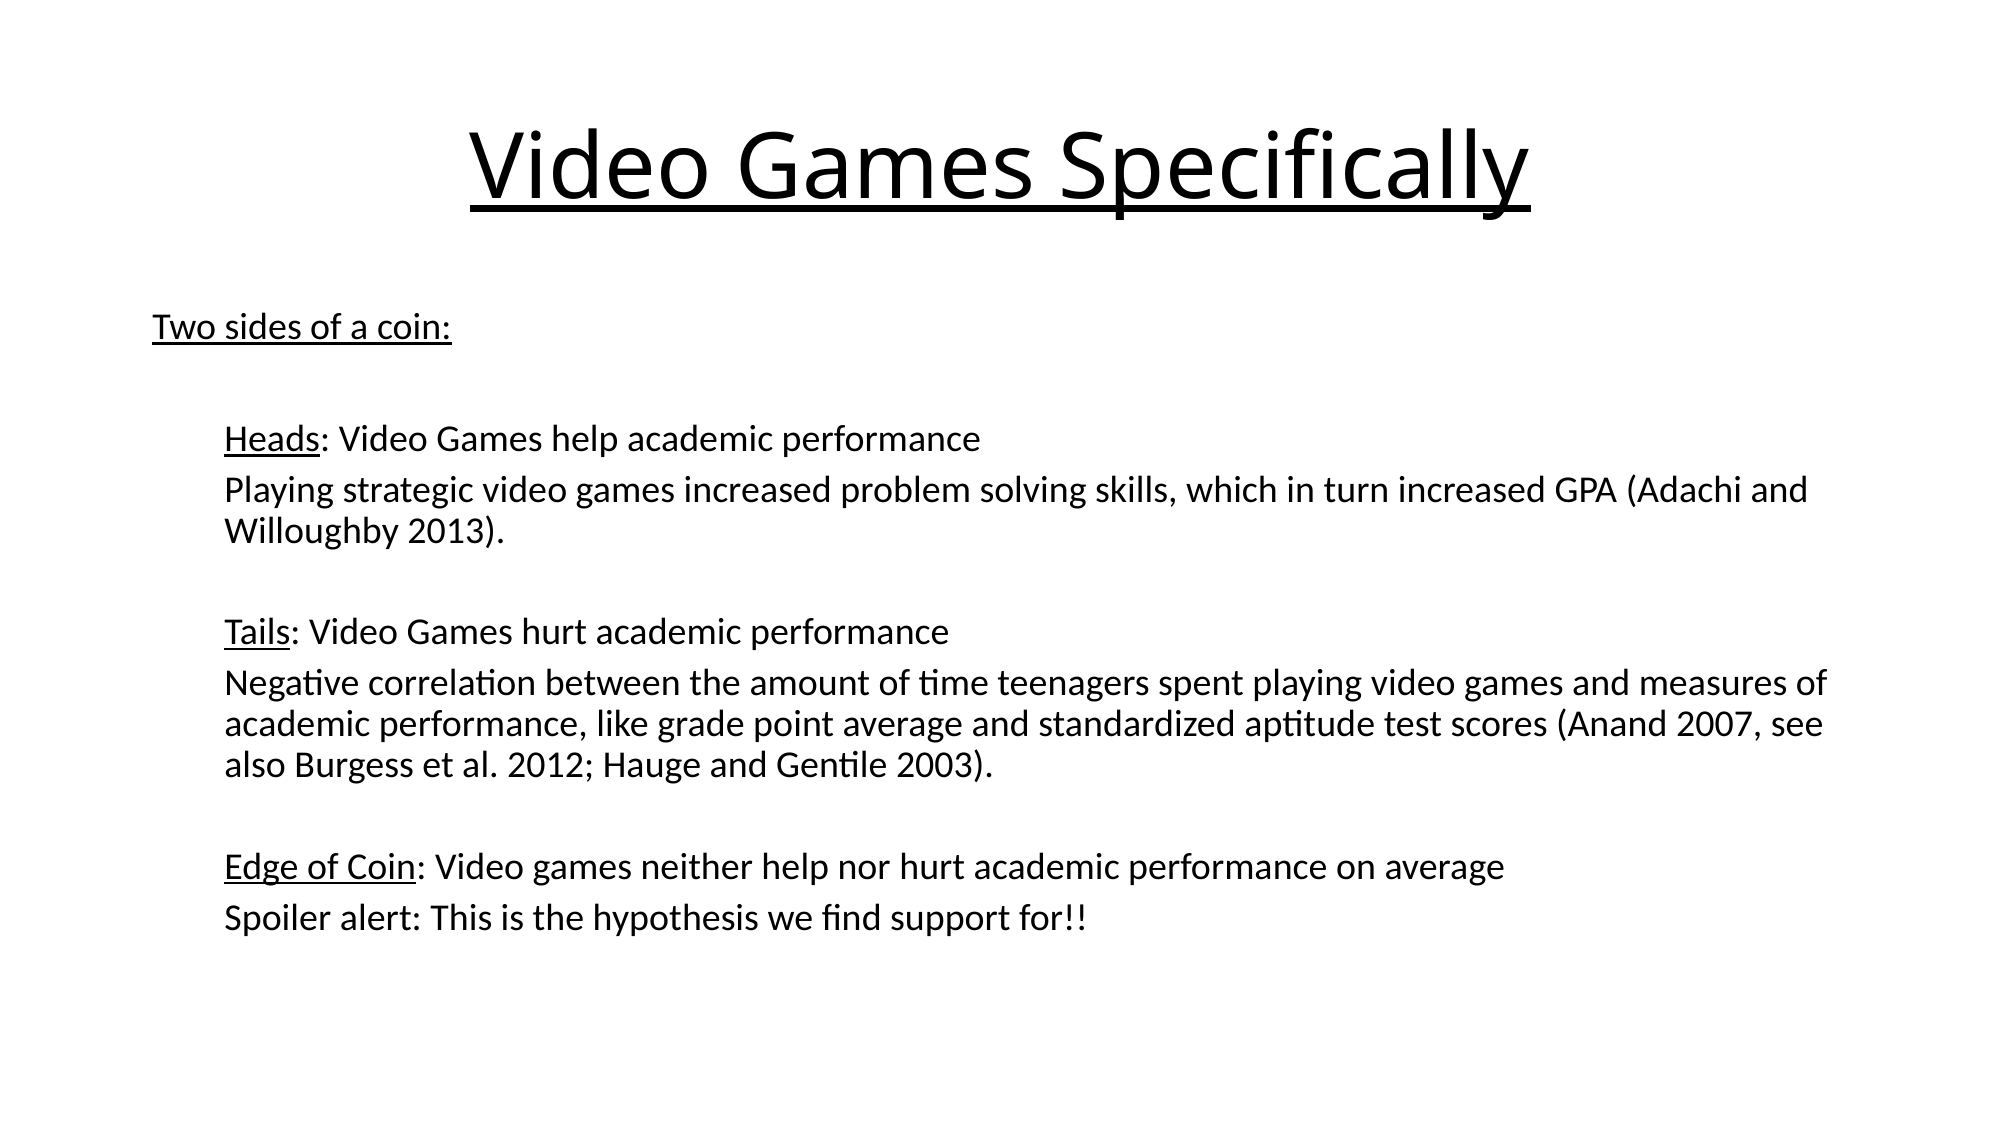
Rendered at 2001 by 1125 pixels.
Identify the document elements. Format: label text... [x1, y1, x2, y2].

title Video Games Specifically [137, 59, 1863, 278]
list Two sides of a coin: Heads: Video Games help academic performance Playing strategic video games increased problem solving skills, which in turn increased GPA (Adachi and Willoughby 2013). Tails: Video Games hurt academic performance Negative correlation between the amount of time teenagers spent playing video games and measures of academic performance, like grade point average and standardized aptitude test scores (Anand 2007, see also Burgess et al. 2012; Hauge and Gentile 2003). Edge of Coin: Video games neither help nor hurt academic performance on average Spoiler alert: This is the hypothesis we find support for!! [137, 299, 1863, 1014]
